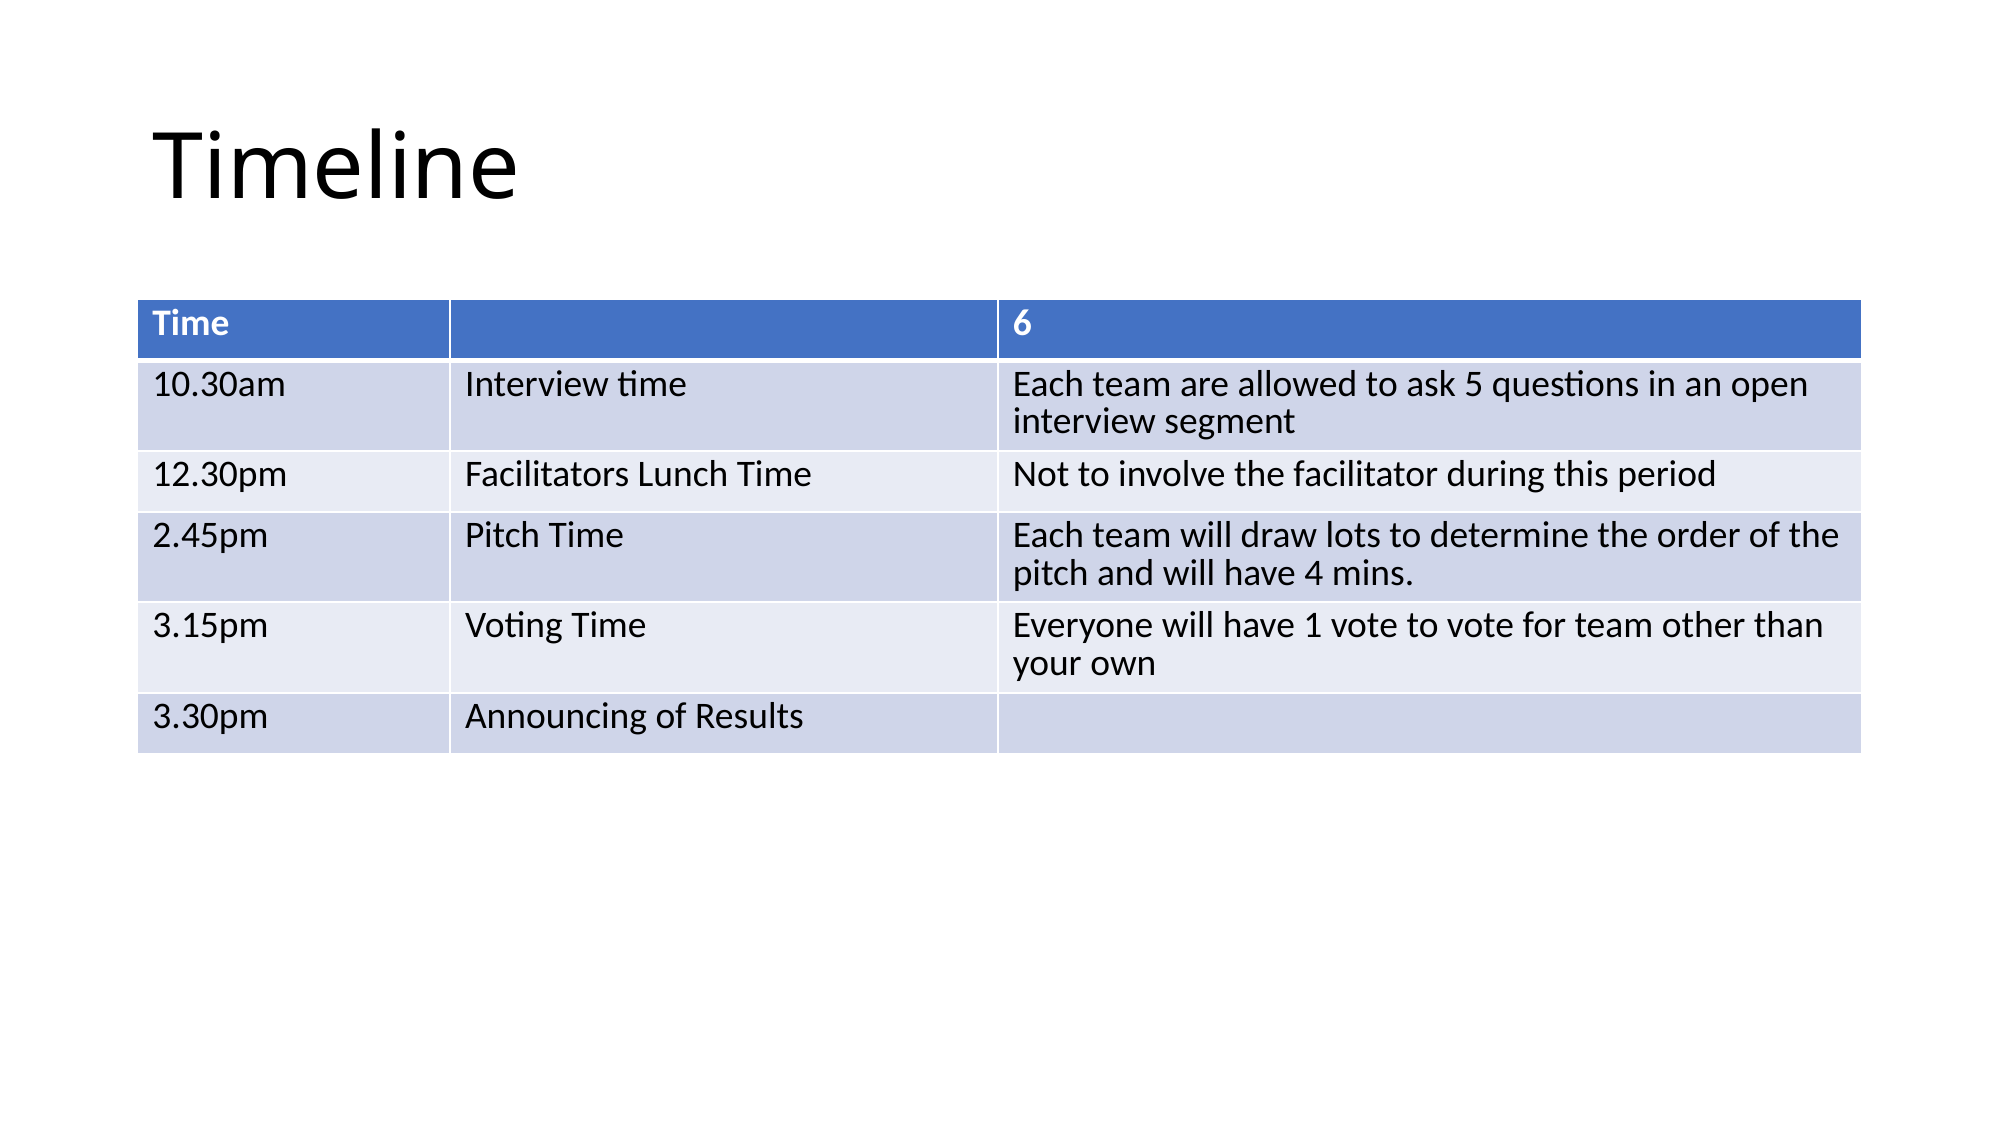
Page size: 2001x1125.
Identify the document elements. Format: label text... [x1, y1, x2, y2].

table_cell Announcing of Results [451, 694, 997, 753]
table_cell Pitch Time [451, 513, 997, 601]
table_cell Voting Time [451, 603, 997, 692]
table_cell 2.45pm [138, 513, 449, 601]
table_cell Facilitators Lunch Time [451, 452, 997, 511]
table_header 6 [999, 300, 1861, 358]
table_cell 3.15pm [138, 603, 449, 692]
table_cell [999, 694, 1861, 753]
table_cell Each team are allowed to ask 5 questions in an open interview segment [999, 363, 1861, 450]
table_cell Each team will draw lots to determine the order of the pitch and will have 4 mins. [999, 513, 1861, 601]
table_cell 3.30pm [138, 694, 449, 753]
table_cell Not to involve the facilitator during this period [999, 452, 1861, 511]
table_cell 12.30pm [138, 452, 449, 511]
table_cell Interview time [451, 363, 997, 450]
table_header Time [138, 300, 449, 358]
table_header [451, 300, 997, 358]
table_cell 10.30am [138, 363, 449, 450]
table_cell Everyone will have 1 vote to vote for team other than your own [999, 603, 1861, 692]
title Timeline [137, 59, 1863, 278]
